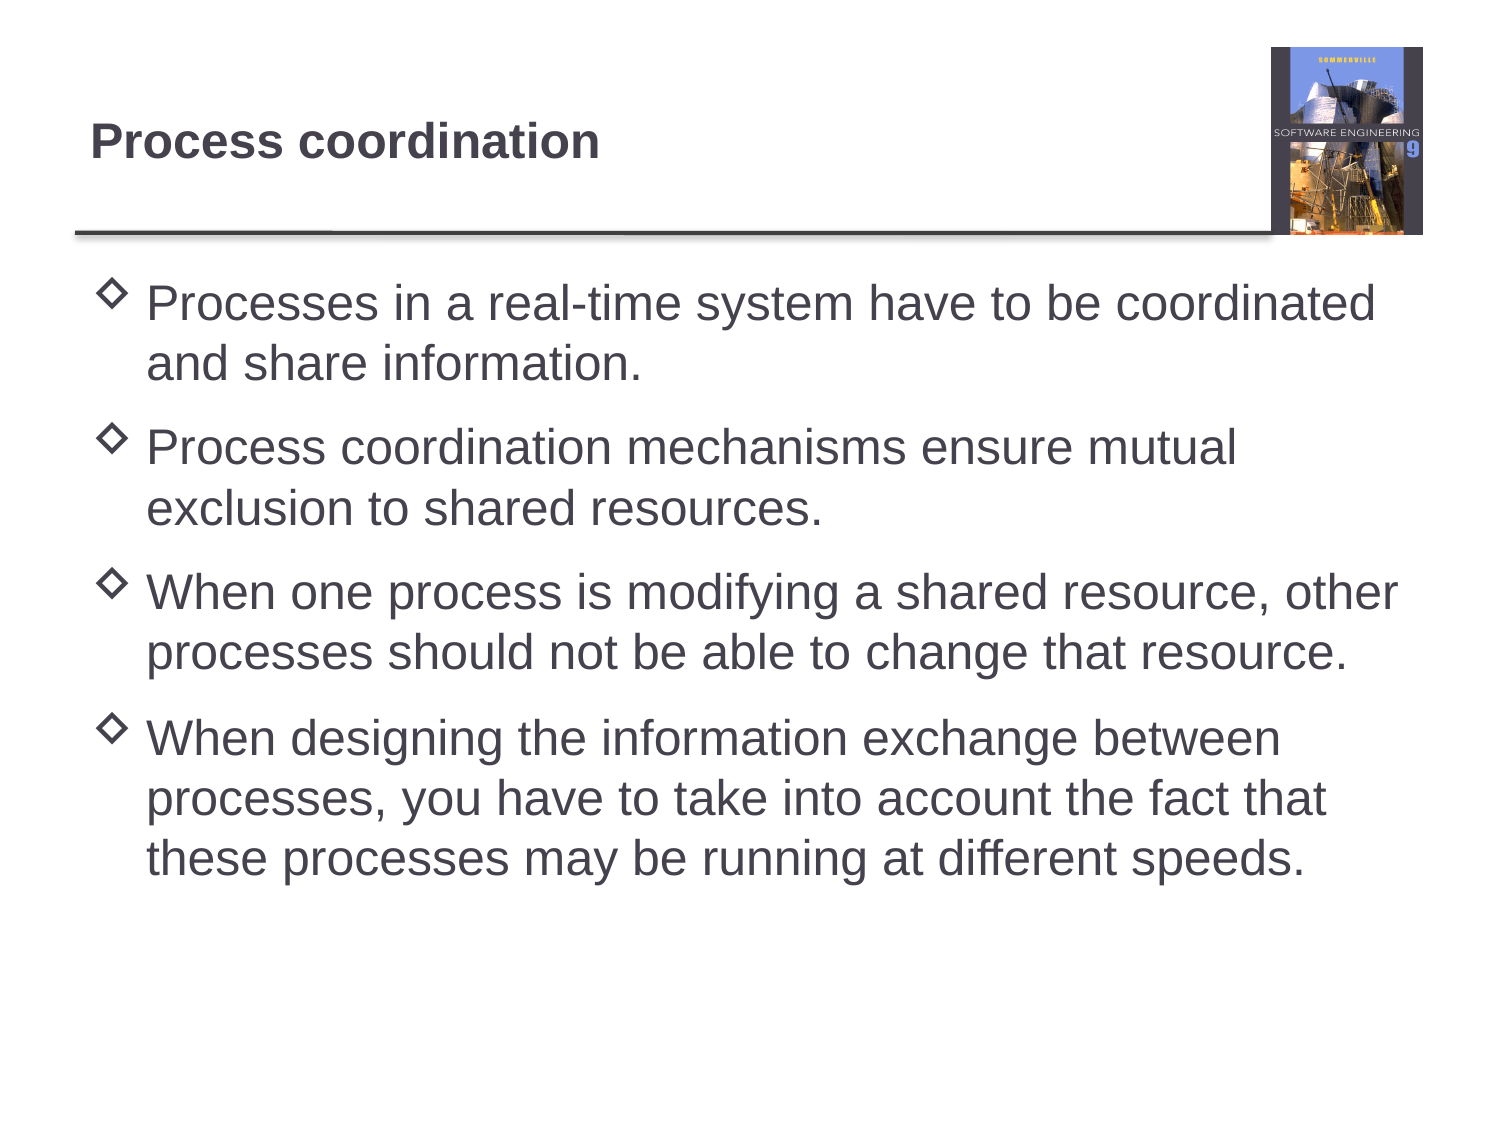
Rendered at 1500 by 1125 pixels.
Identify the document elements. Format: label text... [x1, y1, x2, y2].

picture [1272, 47, 1423, 235]
title Process coordination [74, 44, 1272, 233]
list Processes in a real-time system have to be coordinated and share information. Process coordination mechanisms ensure mutual exclusion to shared resources. When one process is modifying a shared resource, other processes should not be able to change that resource. When designing the information exchange between processes, you have to take into account the fact that these processes may be running at different speeds. [75, 262, 1425, 1005]
